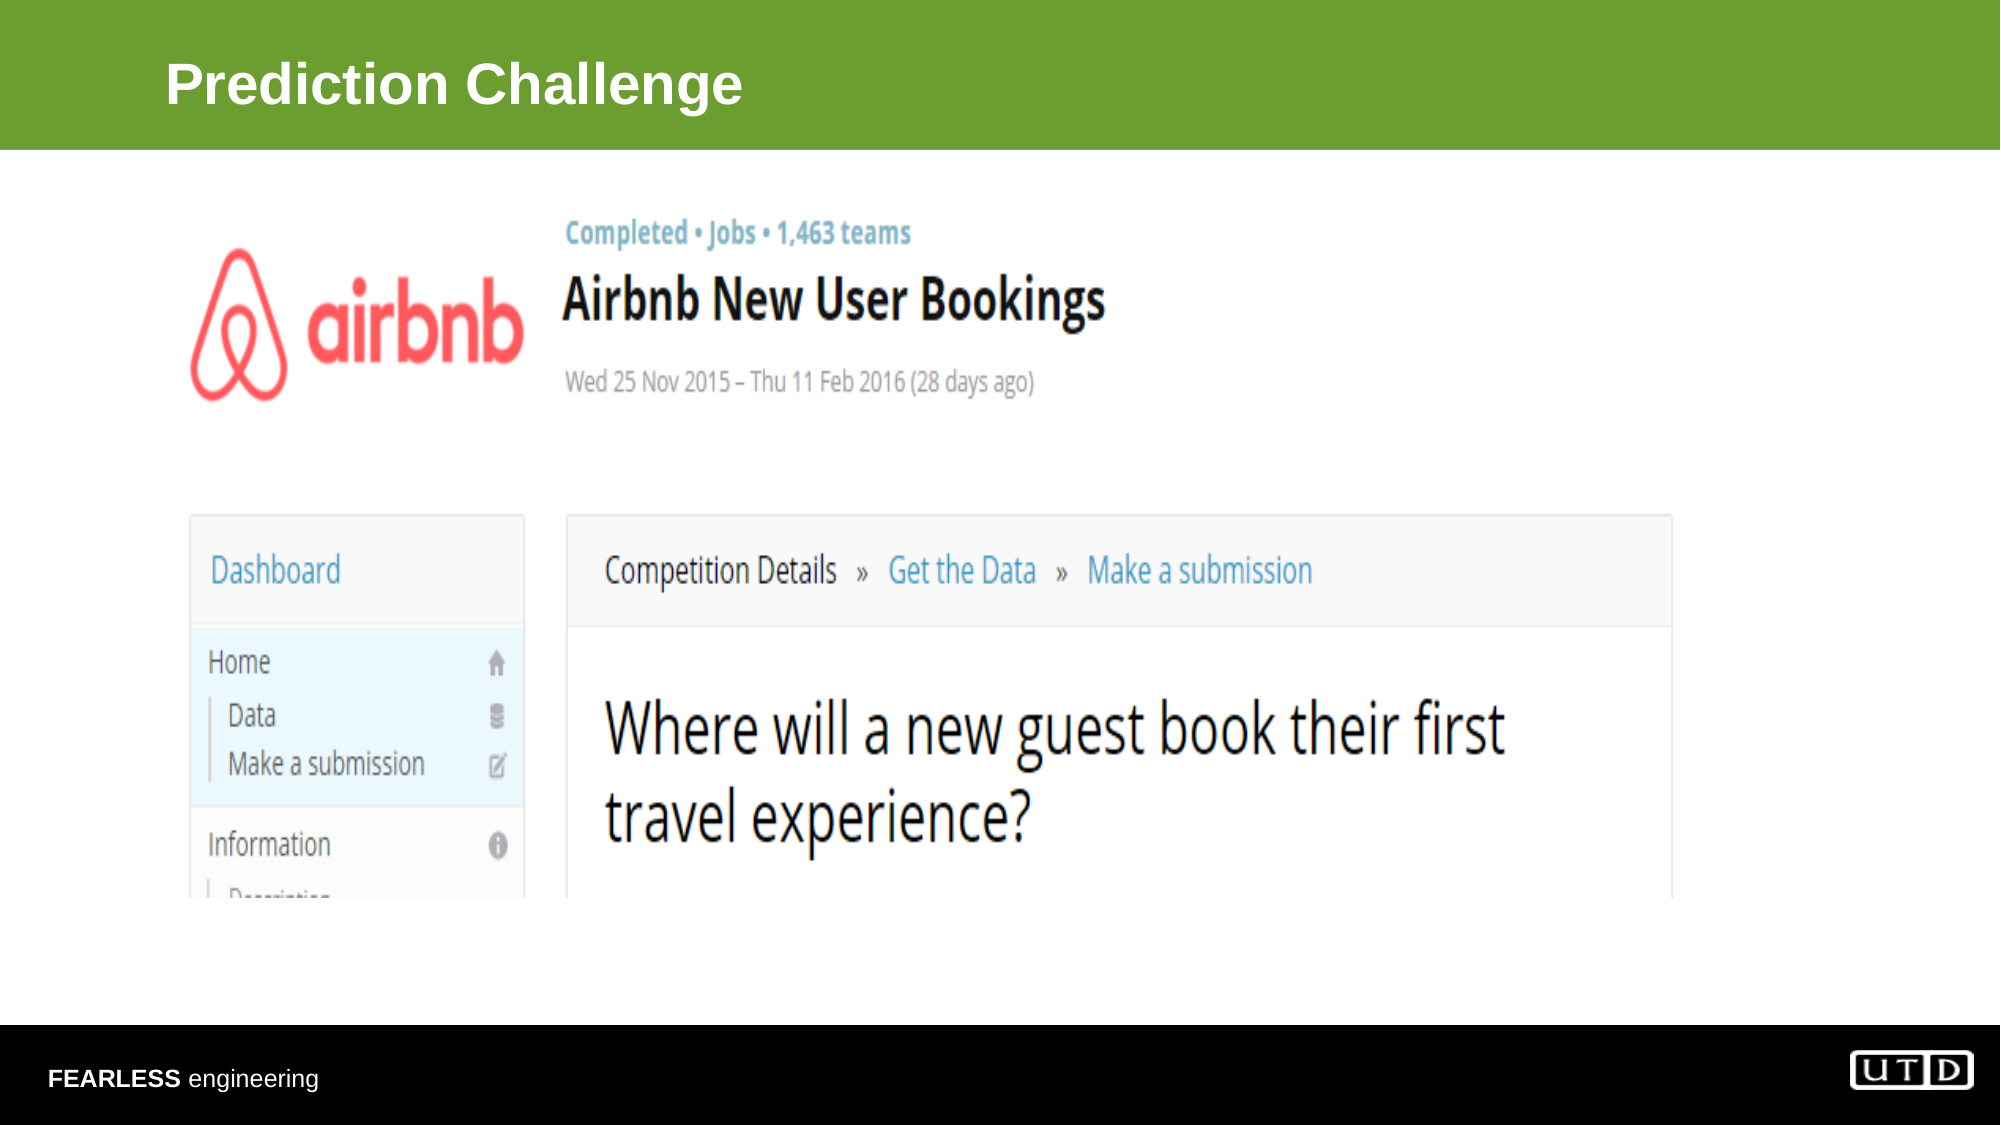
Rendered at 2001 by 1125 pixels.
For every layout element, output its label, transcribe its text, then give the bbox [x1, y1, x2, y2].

title Prediction Challenge [150, 24, 1850, 138]
picture [127, 180, 1957, 898]
picture [1850, 1049, 1974, 1090]
